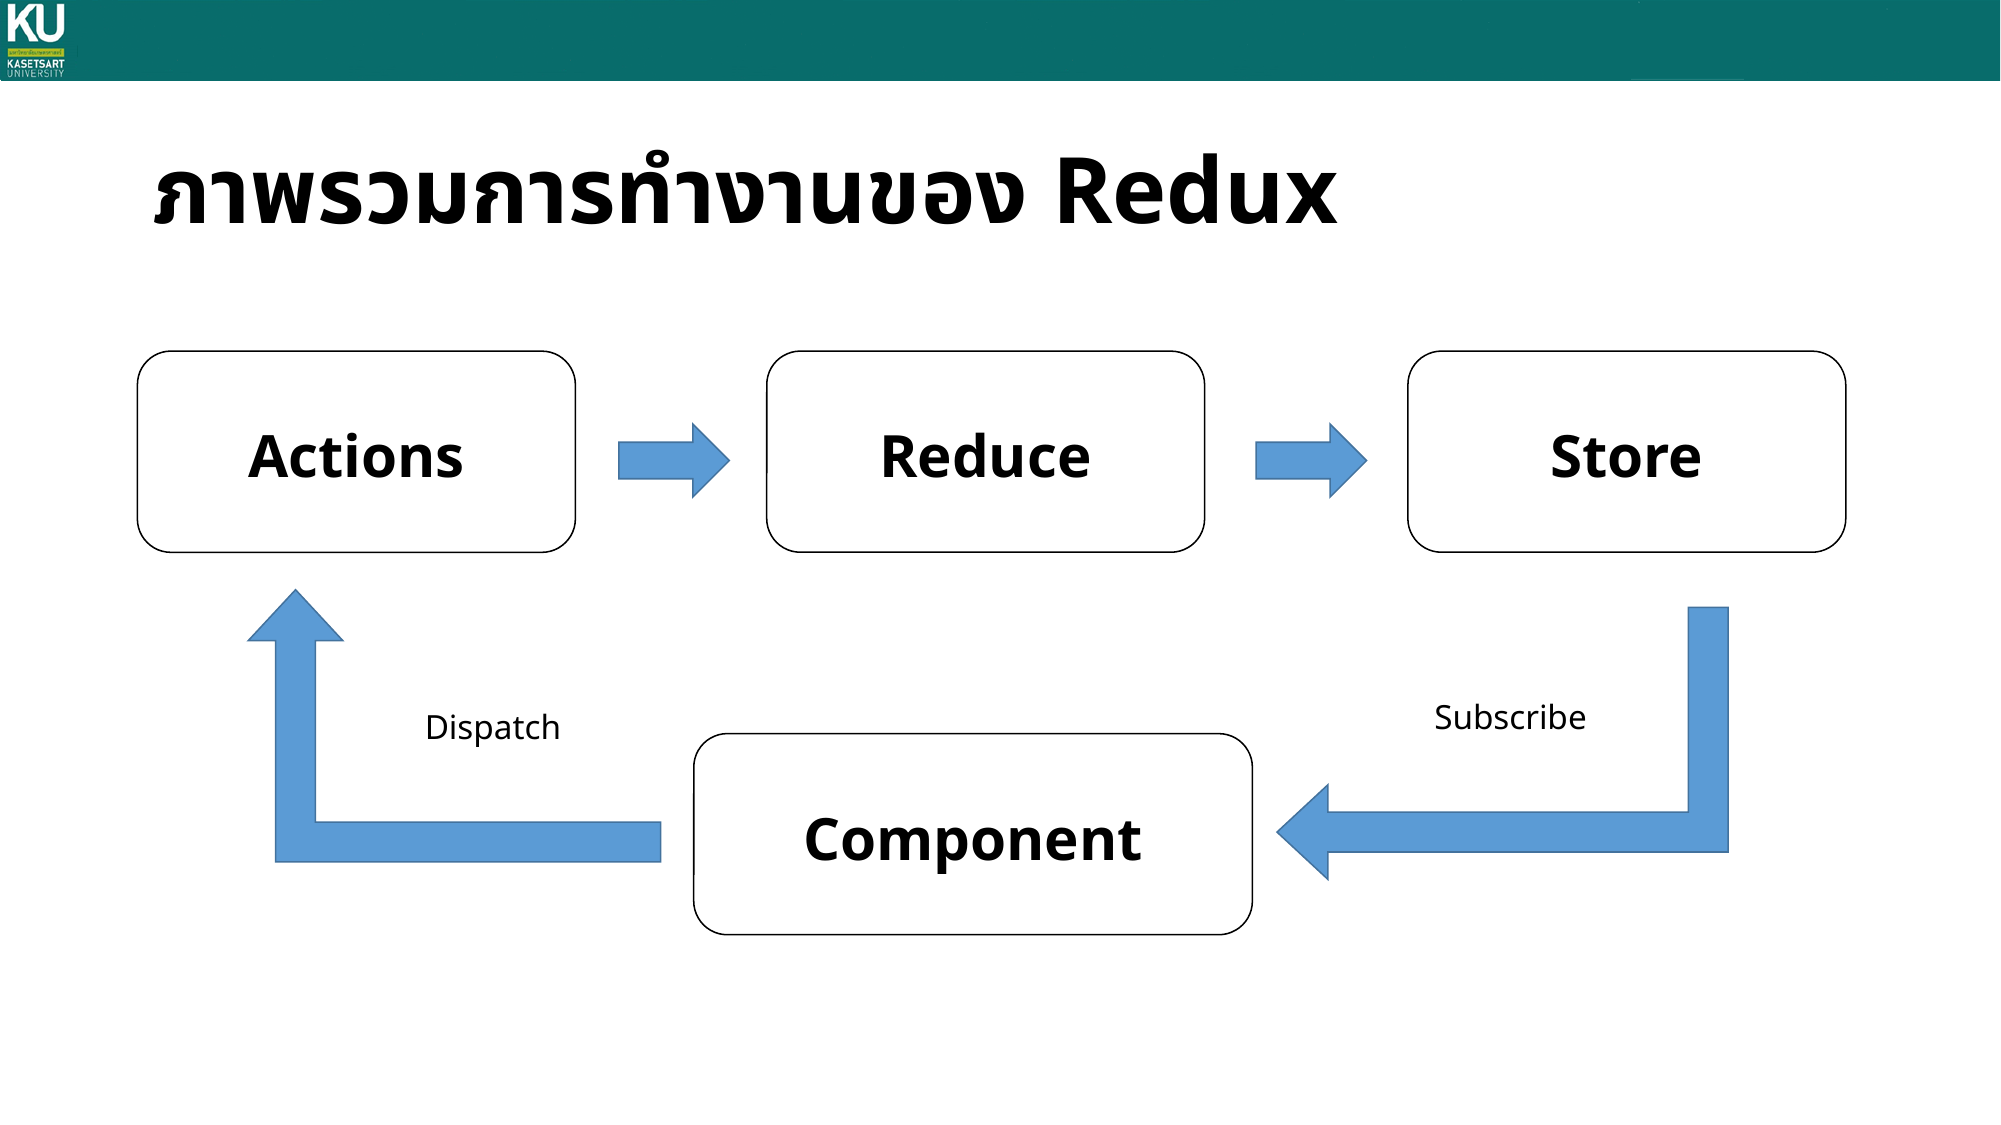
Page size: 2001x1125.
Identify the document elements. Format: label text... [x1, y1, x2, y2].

picture [0, 0, 2001, 81]
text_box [137, 351, 1846, 935]
title ภาพรวมการทำงานของ Redux [137, 110, 1863, 278]
